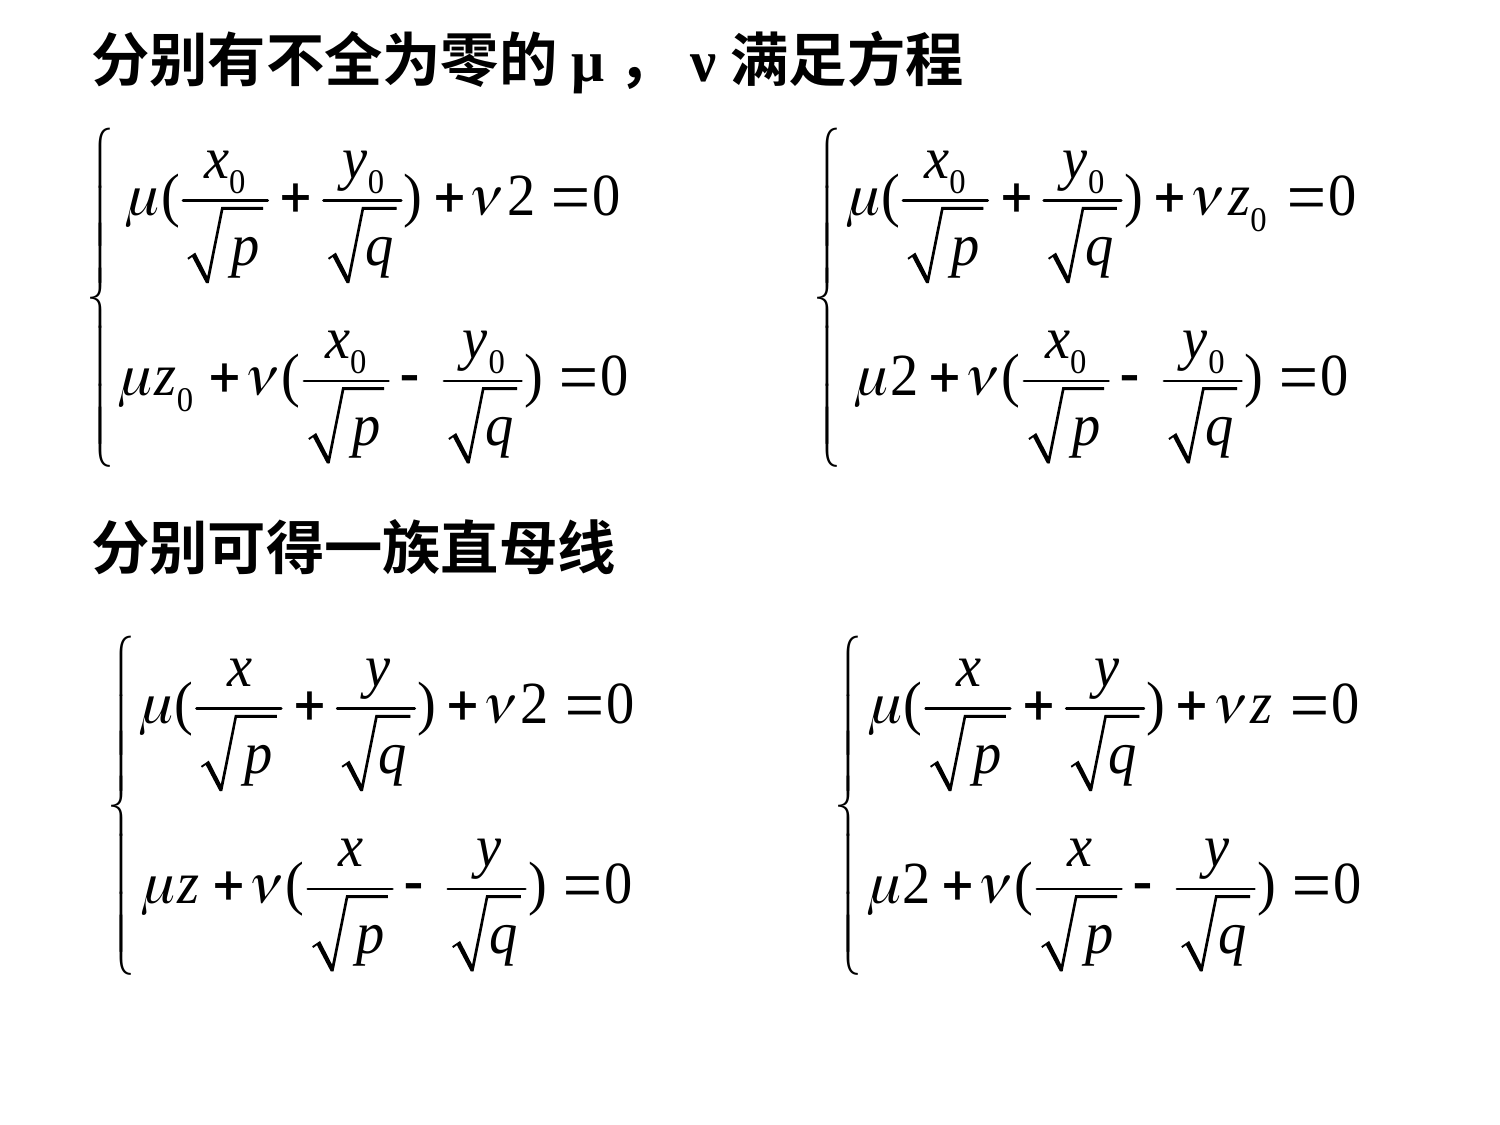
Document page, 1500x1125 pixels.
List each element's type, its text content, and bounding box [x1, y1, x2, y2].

text_box 分别可得一族直母线 [76, 503, 703, 589]
text_box 分别有不全为零的μ，ν满足方程 [76, 16, 1211, 101]
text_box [97, 621, 659, 991]
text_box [804, 113, 1384, 483]
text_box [76, 113, 656, 483]
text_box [825, 621, 1386, 991]
